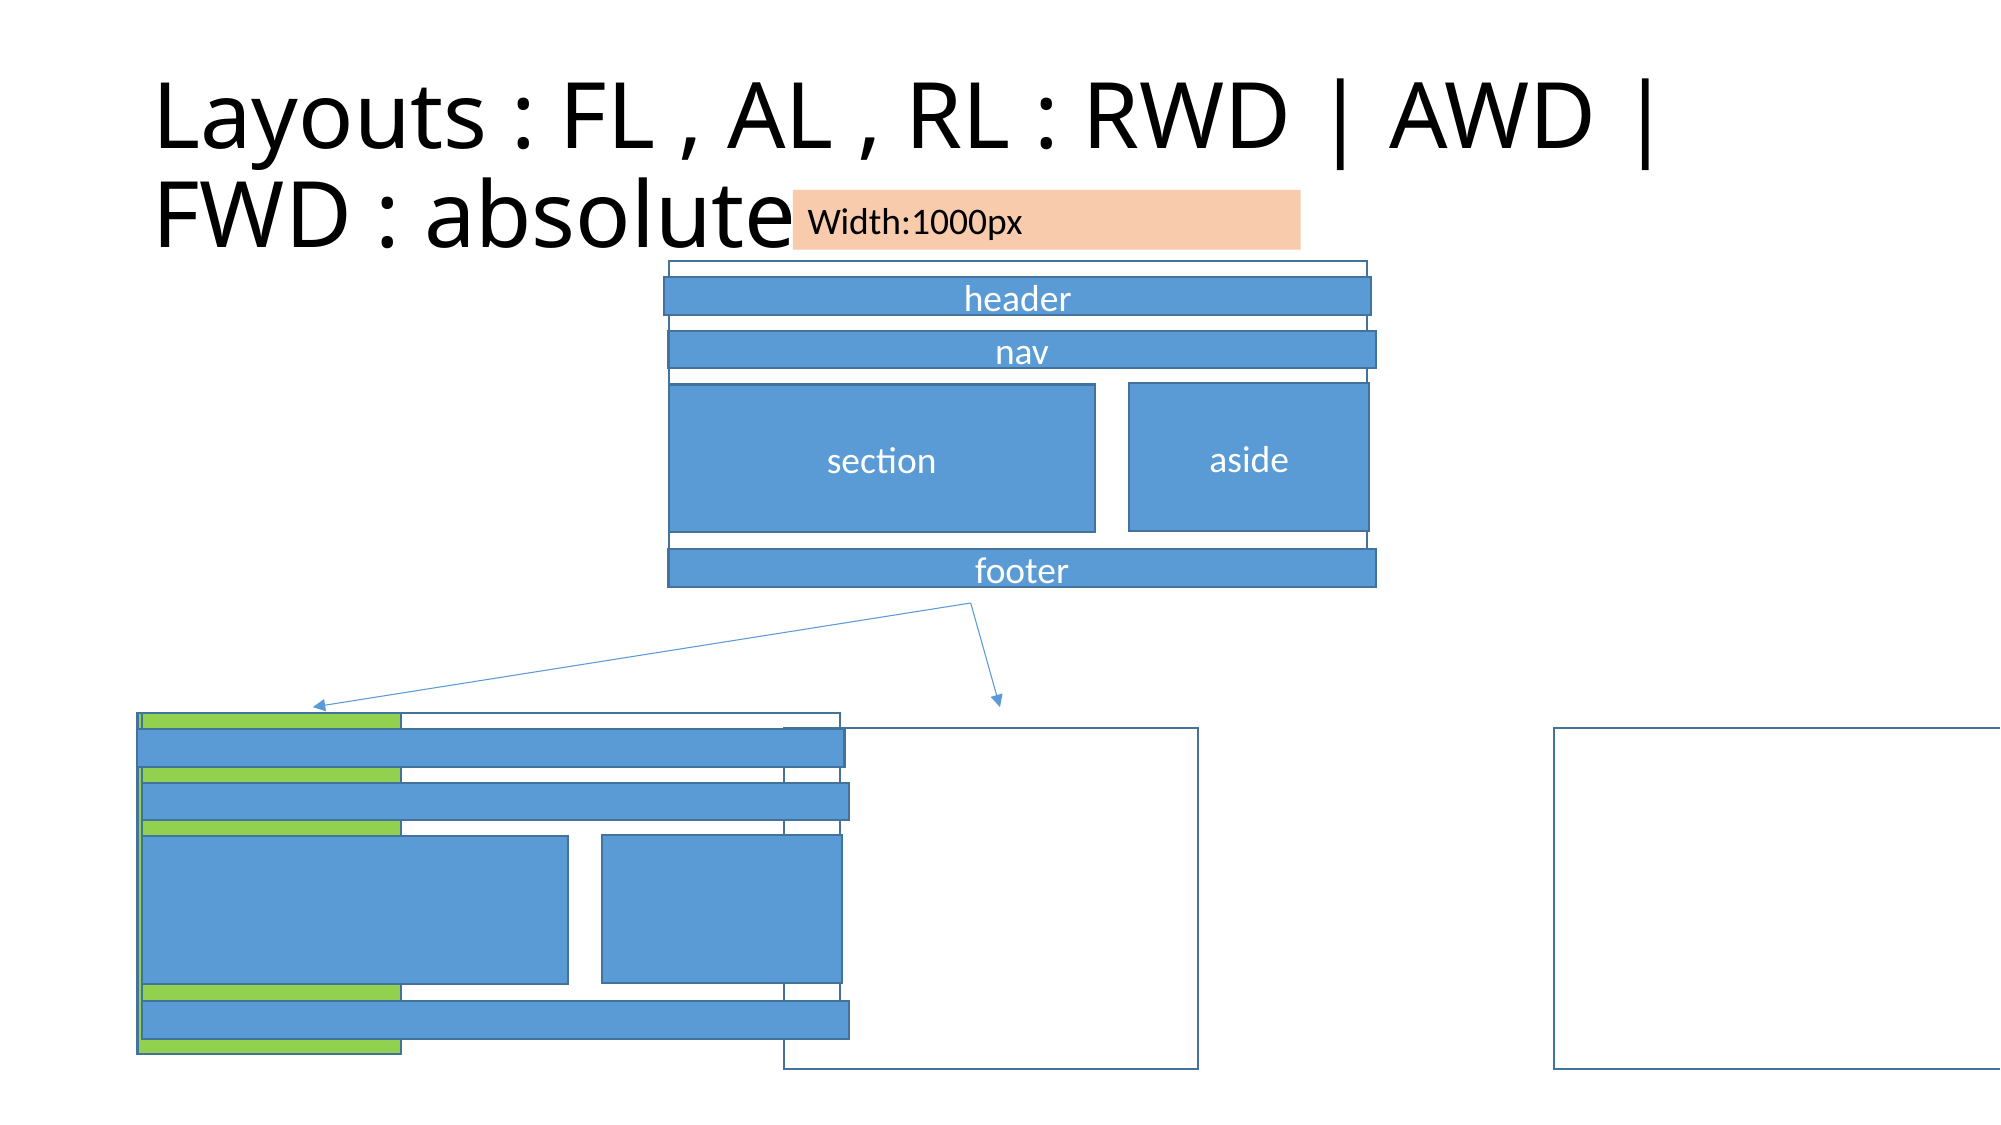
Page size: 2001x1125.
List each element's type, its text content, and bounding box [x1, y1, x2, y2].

title Layouts : FL , AL , RL : RWD | AWD | FWD : absolute [137, 59, 1863, 278]
text_box Width:1000px [792, 189, 1301, 250]
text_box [664, 261, 1376, 588]
text_box [783, 727, 1199, 1070]
text_box [136, 768, 402, 1055]
text_box [1553, 727, 2000, 1070]
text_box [312, 603, 970, 708]
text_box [970, 603, 1000, 708]
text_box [137, 713, 849, 1040]
